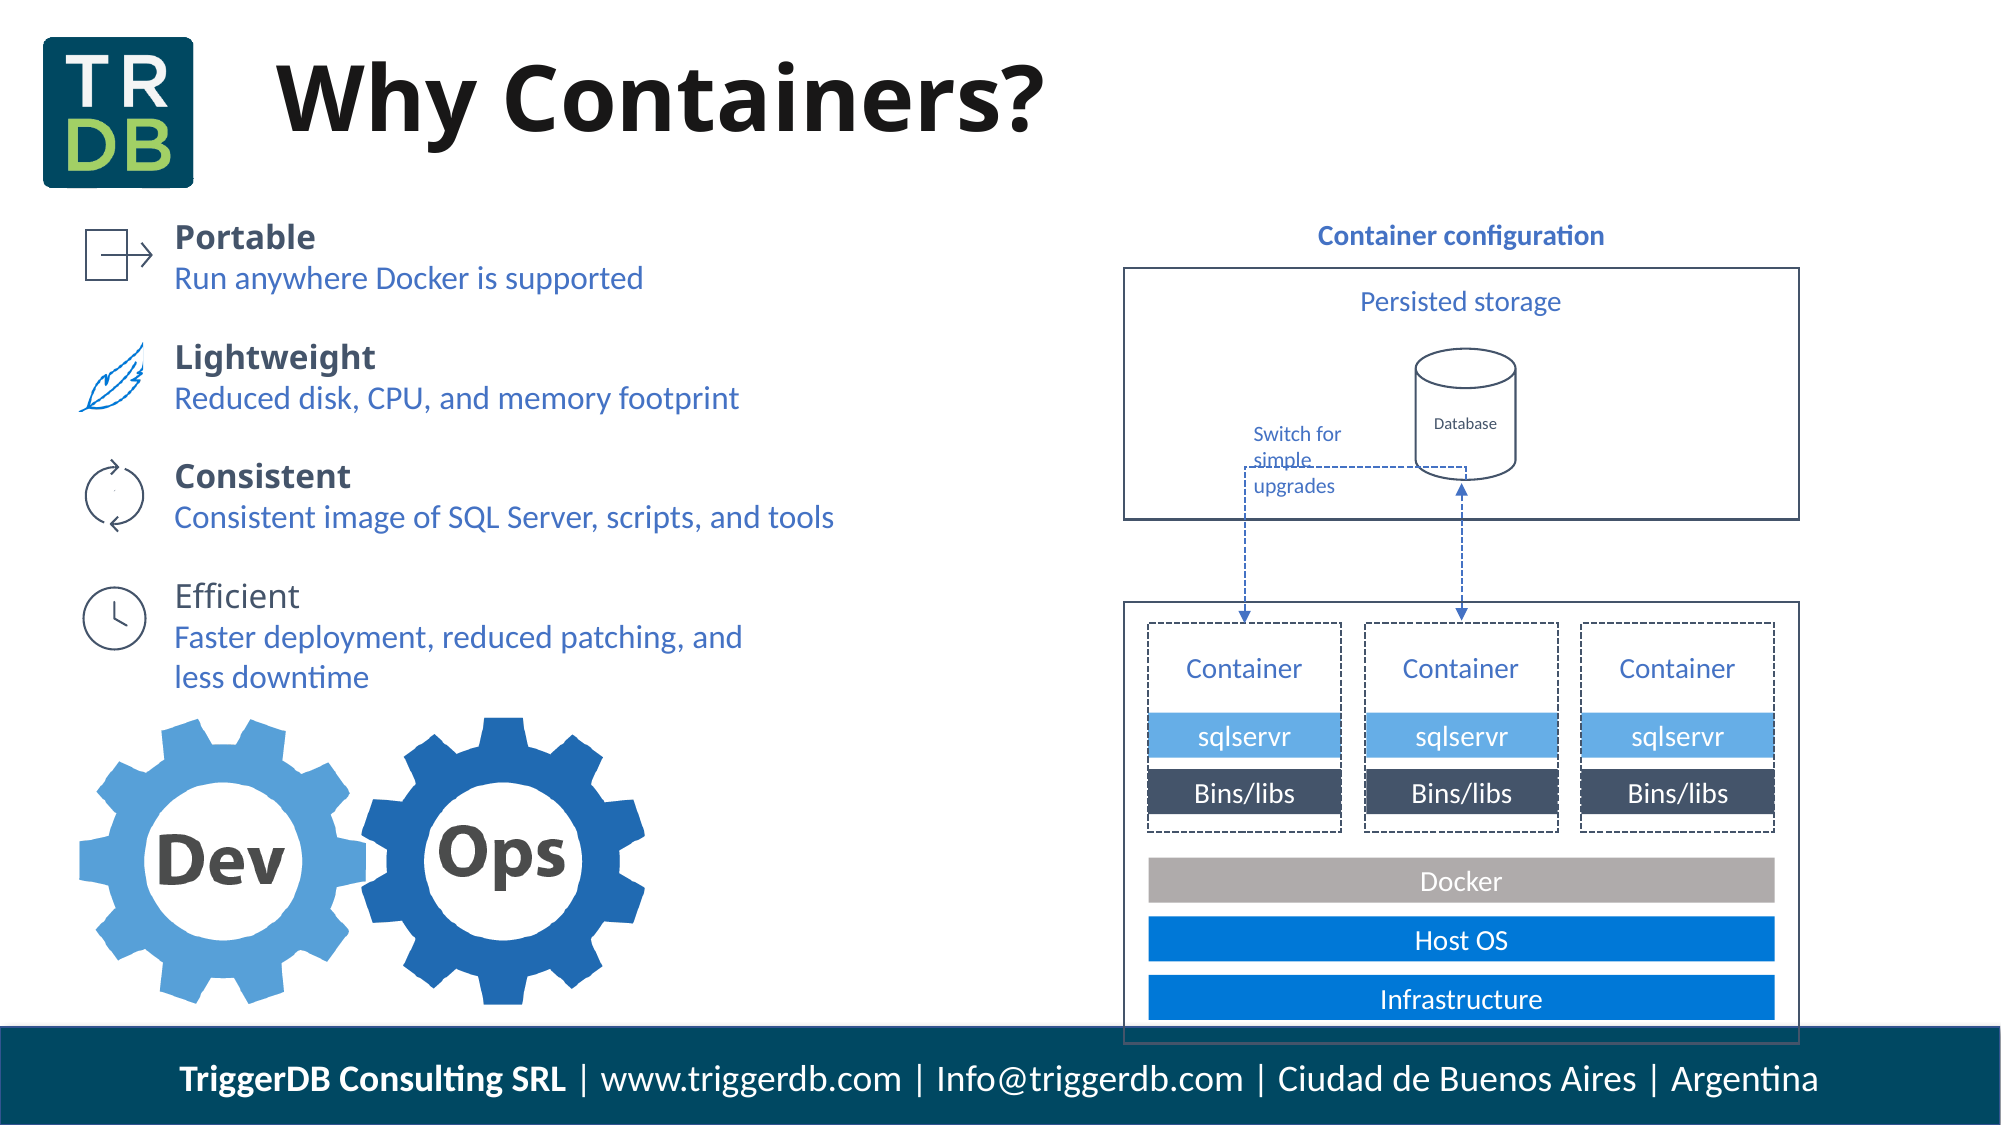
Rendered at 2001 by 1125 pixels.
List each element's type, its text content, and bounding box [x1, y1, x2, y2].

picture [125, 55, 166, 106]
picture [78, 342, 144, 412]
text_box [1244, 414, 1416, 624]
title Why Containers? [261, 2, 1987, 201]
text_box Persisted storage [1360, 281, 1562, 318]
picture [66, 55, 108, 106]
picture [69, 119, 115, 170]
text_box [85, 229, 152, 280]
picture [128, 119, 170, 170]
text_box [85, 459, 144, 532]
picture [36, 37, 199, 200]
picture [79, 717, 645, 1005]
text_box Container configuration [1214, 216, 1709, 252]
text_box Portable Run anywhere Docker is supported Lightweight Reduced disk, CPU, and memory footprint Consistent Consistent image of SQL Server, scripts, and tools Efficient Faster deployment, reduced patching, and less downtime [174, 216, 927, 736]
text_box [83, 587, 146, 650]
text_box [1124, 268, 1799, 520]
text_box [1124, 602, 1799, 1044]
